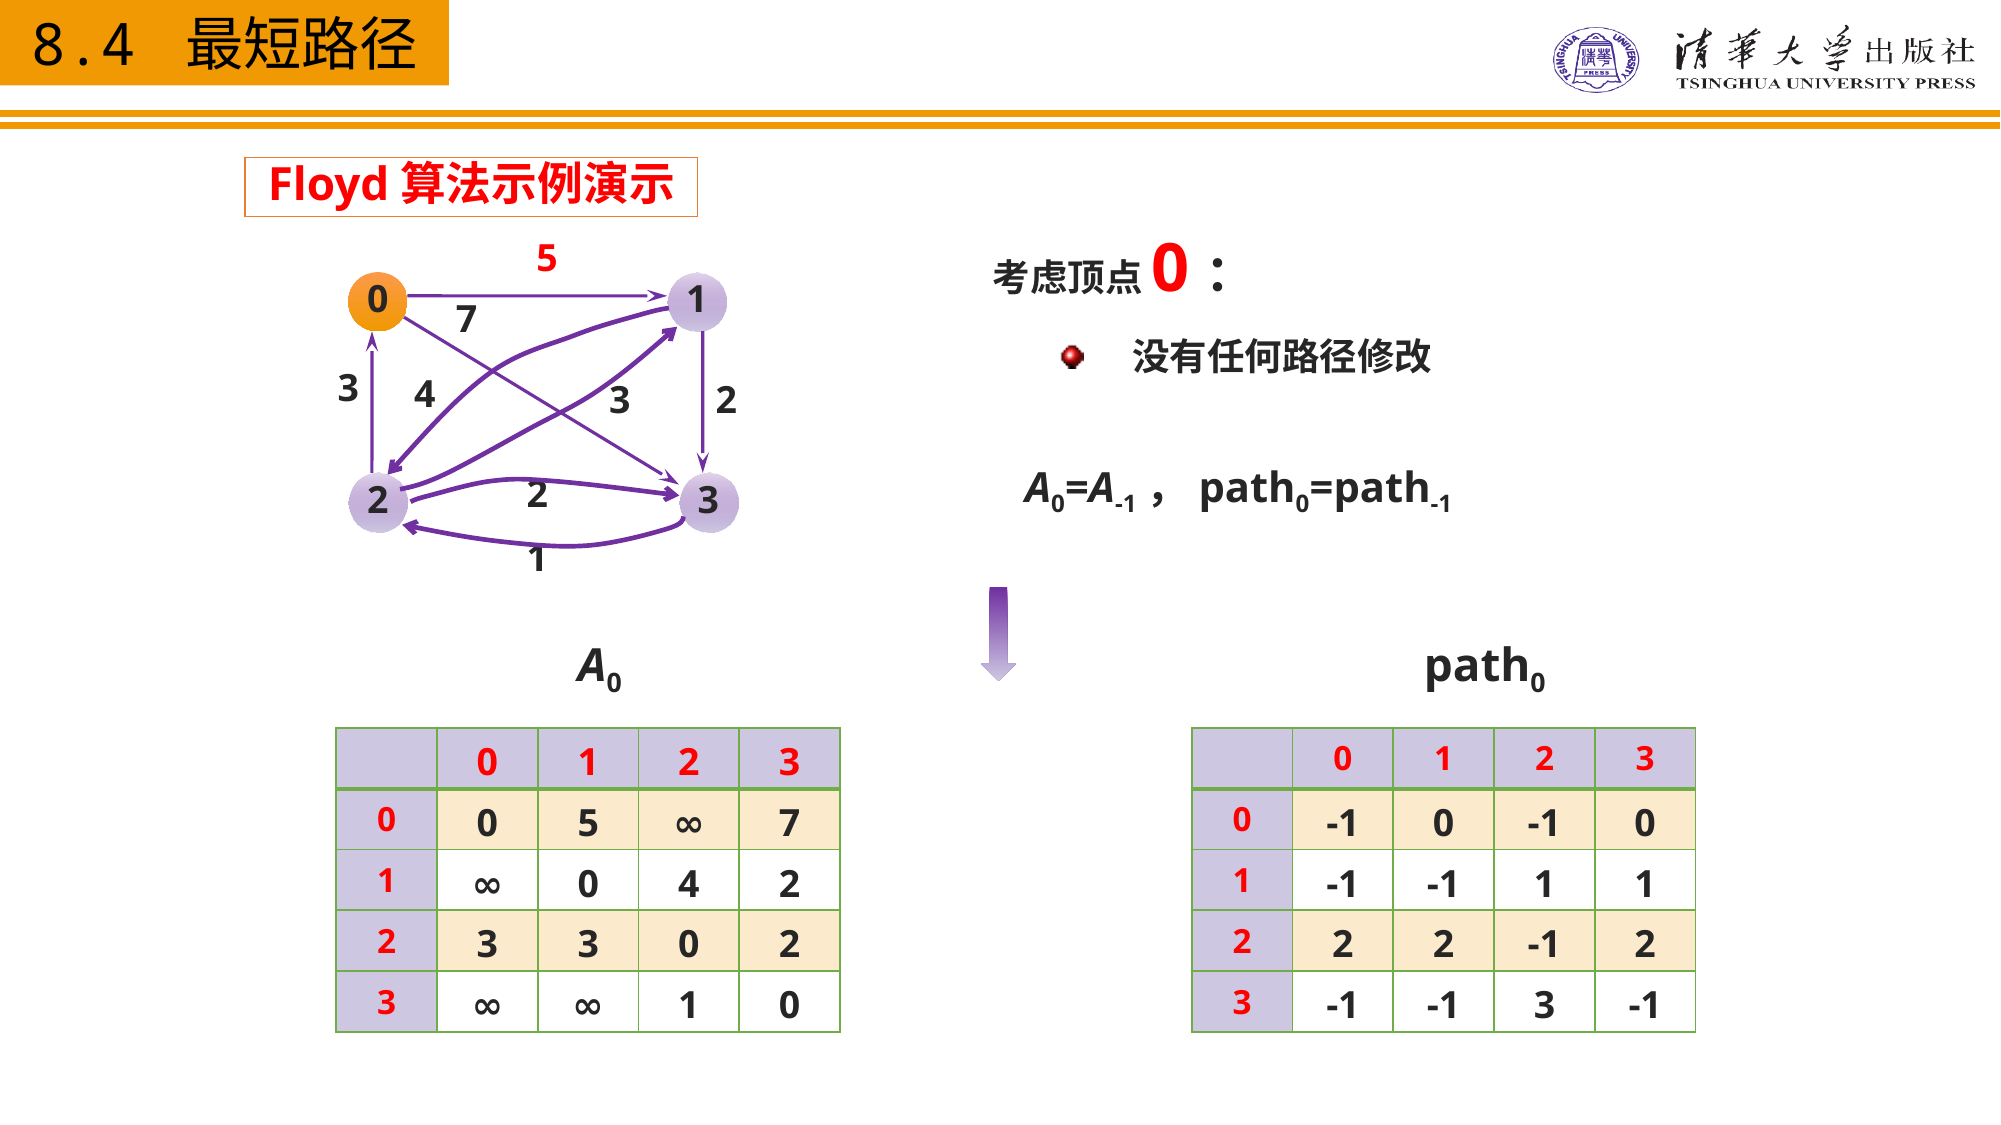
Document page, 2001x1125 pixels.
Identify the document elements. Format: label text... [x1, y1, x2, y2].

table_cell -1 [1293, 791, 1392, 849]
table_cell -1 [1495, 791, 1594, 849]
text_box path0 [1402, 634, 1567, 699]
table_cell 1 [639, 972, 738, 1031]
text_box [312, 272, 762, 587]
text_box 考虑顶点0： [957, 240, 1292, 305]
table_cell 3 [438, 911, 537, 970]
table_cell ∞ [639, 791, 738, 849]
table_header 3 [1596, 729, 1695, 787]
table_cell 0 [740, 972, 839, 1031]
table_header 1 [1394, 729, 1493, 787]
table_cell 0 [438, 791, 537, 849]
text_box 5 [511, 235, 583, 272]
table_cell -1 [1293, 972, 1392, 1031]
text_box A0 [547, 634, 653, 699]
table_cell 3 [1495, 972, 1594, 1031]
table_cell 1 [337, 850, 436, 909]
table_cell -1 [1495, 911, 1594, 970]
table_cell 2 [740, 850, 839, 909]
table_header 0 [438, 729, 537, 787]
table_cell 2 [1394, 911, 1493, 970]
table_cell ∞ [539, 972, 638, 1031]
table_header [337, 729, 436, 787]
text_box [979, 586, 1018, 682]
table_header 2 [639, 729, 738, 787]
table_cell 0 [337, 791, 436, 849]
table_cell -1 [1394, 972, 1493, 1031]
text_box A0=A-1，path0=path-1 [969, 458, 1509, 519]
table_cell 1 [1193, 850, 1292, 909]
table_cell 0 [539, 850, 638, 909]
table_cell 3 [1193, 972, 1292, 1031]
table_header 0 [1293, 729, 1392, 787]
table_cell 4 [639, 850, 738, 909]
table_cell 2 [1293, 911, 1392, 970]
table_cell 0 [1394, 791, 1493, 849]
table_cell 1 [1495, 850, 1594, 909]
table_cell 2 [337, 911, 436, 970]
table_cell 0 [1193, 791, 1292, 849]
table_cell -1 [1293, 850, 1392, 909]
table_cell 2 [1596, 911, 1695, 970]
table_cell -1 [1394, 850, 1493, 909]
table_cell 0 [639, 911, 738, 970]
picture [1057, 341, 1084, 369]
table_cell 3 [539, 911, 638, 970]
table_header 2 [1495, 729, 1594, 787]
table_cell ∞ [438, 972, 537, 1031]
table_cell 0 [1596, 791, 1695, 849]
table_cell 5 [539, 791, 638, 849]
table_cell 2 [1193, 911, 1292, 970]
table_cell 7 [740, 791, 839, 849]
table_header 1 [539, 729, 638, 787]
picture [1504, 0, 2001, 144]
table_cell -1 [1596, 972, 1695, 1031]
text_box 没有任何路径修改 [1015, 334, 1473, 385]
text_box Floyd算法示例演示 [244, 157, 698, 217]
table_cell 2 [740, 911, 839, 970]
table_cell 1 [1596, 850, 1695, 909]
table_cell ∞ [438, 850, 537, 909]
table_cell 3 [337, 972, 436, 1031]
table_header [1193, 729, 1292, 787]
table_header 3 [740, 729, 839, 787]
